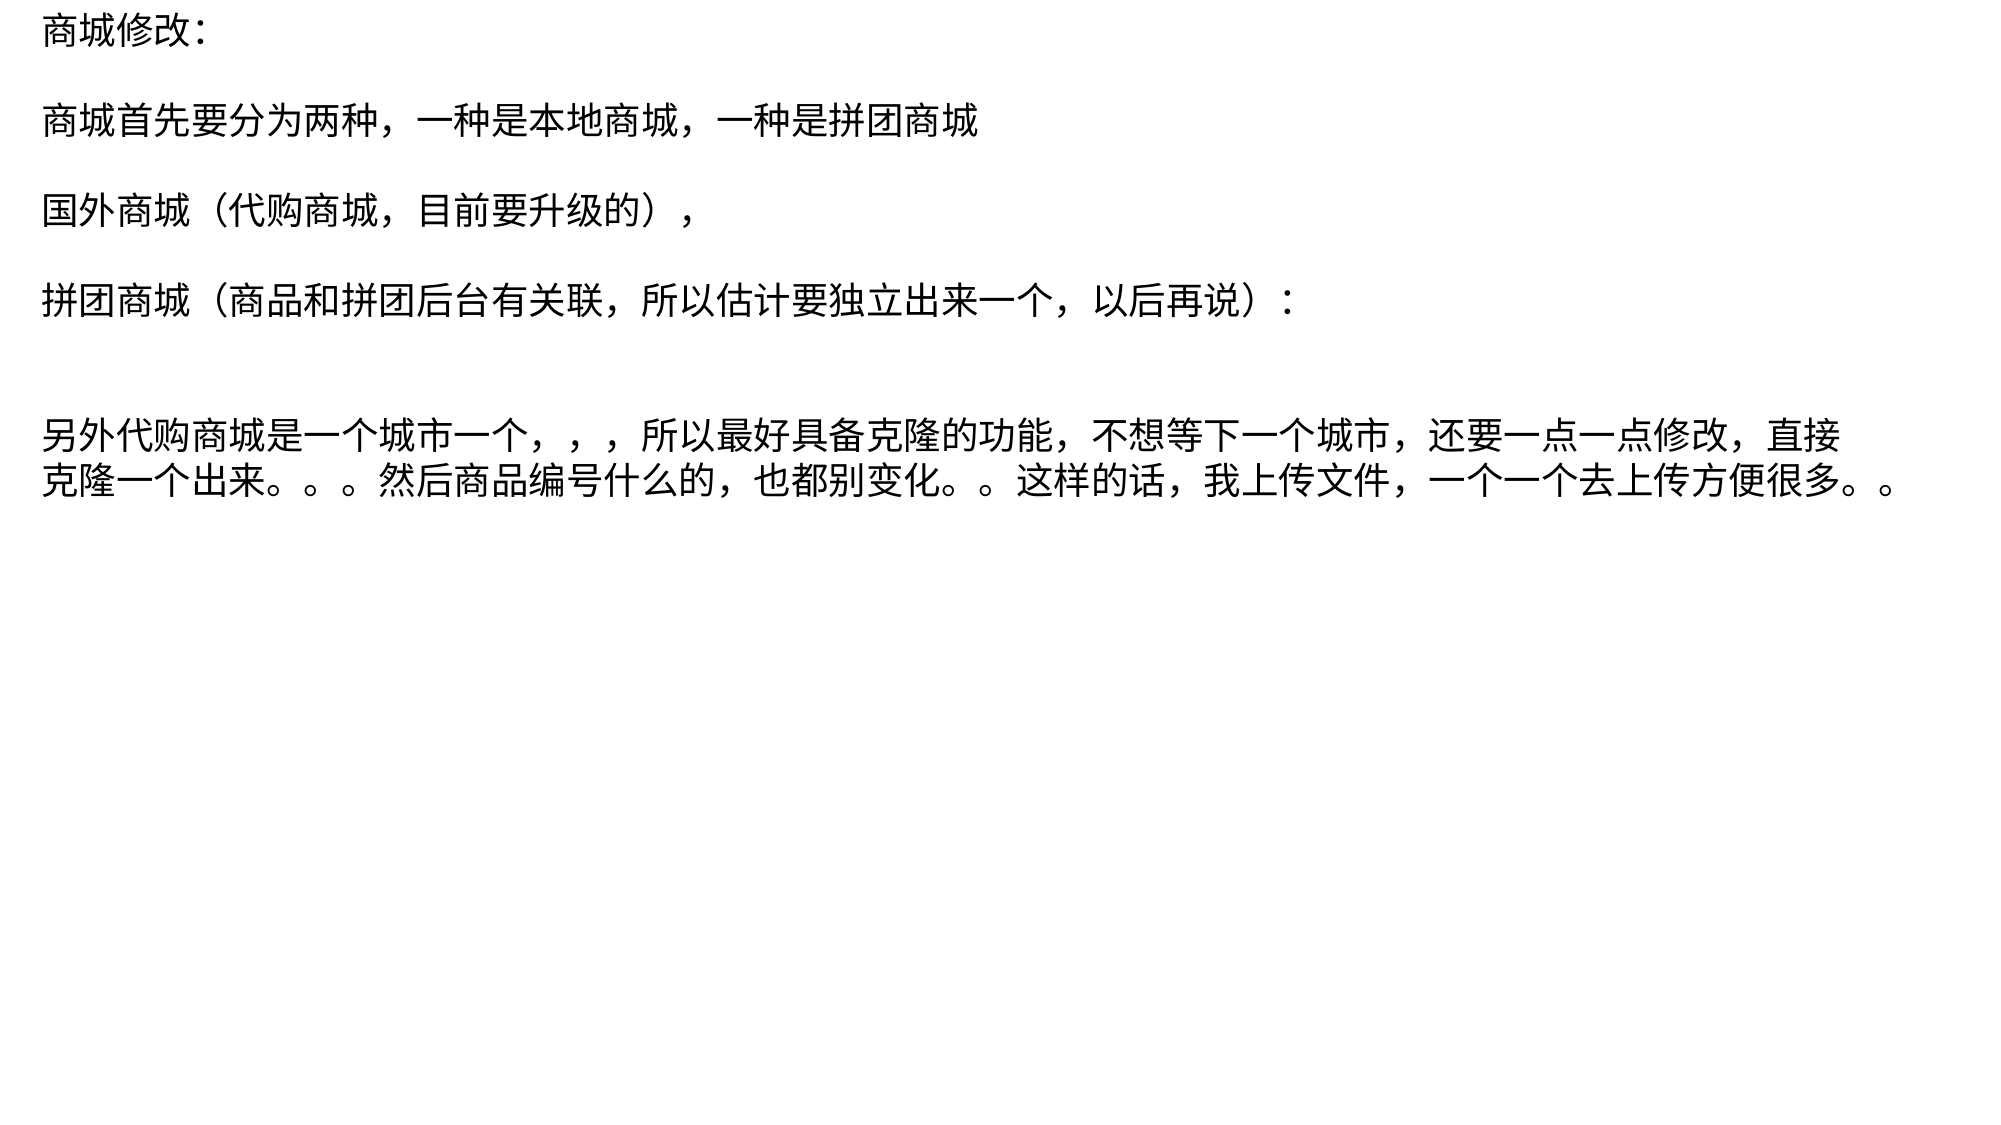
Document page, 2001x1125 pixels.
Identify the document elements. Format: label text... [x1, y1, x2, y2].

text_box 商城修改： 商城首先要分为两种，一种是本地商城，一种是拼团商城 国外商城（代购商城，目前要升级的）， 拼团商城（商品和拼团后台有关联，所以估计要独立出来一个，以后再说）： 另外代购商城是一个城市一个，，，所以最好具备克隆的功能，不想等下一个城市，还要一点一点修改，直接 克隆一个出来。。。然后商品编号什么的，也都别变化。。这样的话，我上传文件，一个一个去上传方便很多。。 [26, 0, 1931, 555]
